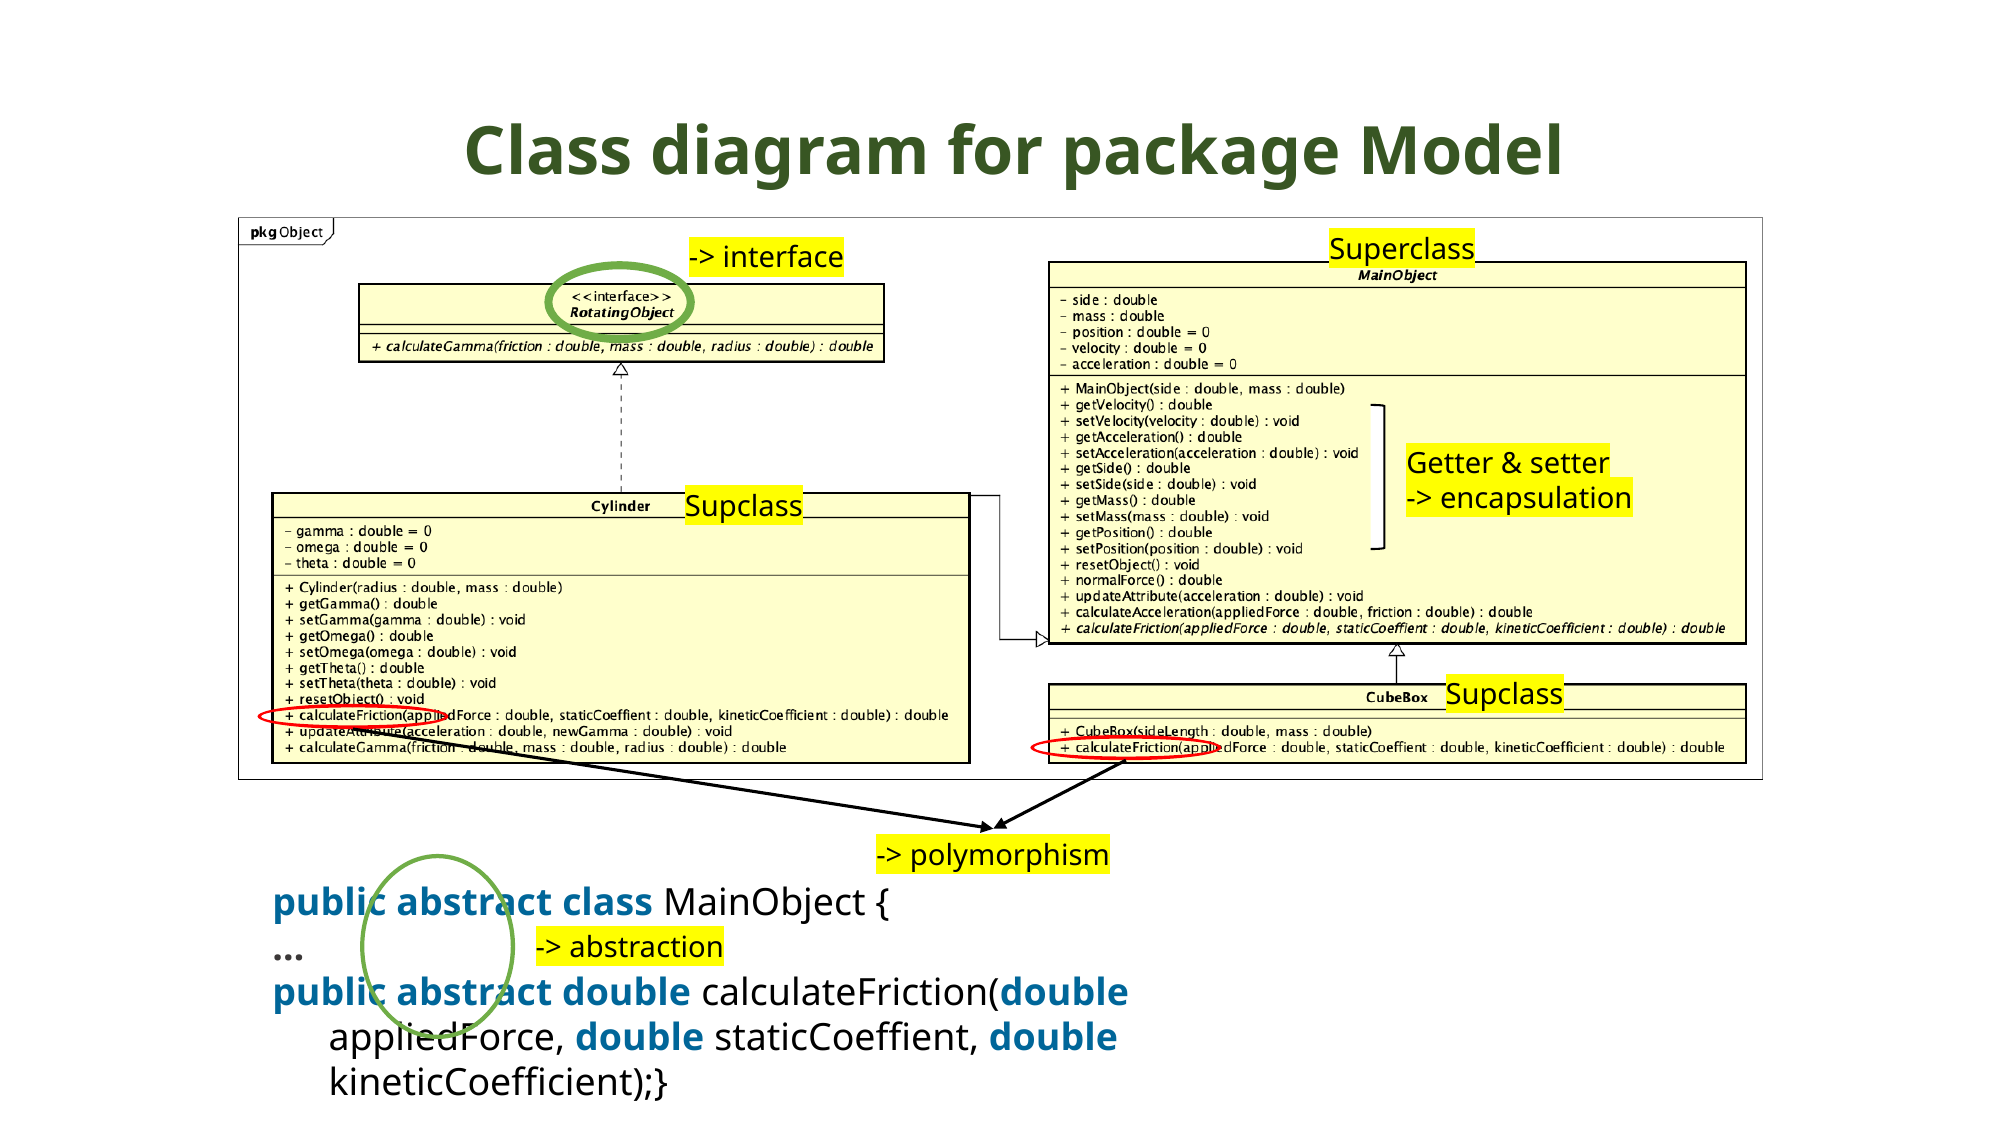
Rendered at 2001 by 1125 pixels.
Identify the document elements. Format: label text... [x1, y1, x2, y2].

text_box -> polymorphism [861, 829, 1126, 879]
text_box -> abstraction [520, 921, 740, 971]
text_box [353, 728, 994, 829]
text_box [993, 760, 1126, 829]
picture [226, 206, 1773, 790]
text_box [359, 852, 517, 1041]
text_box Class diagram for package Model [418, 83, 1582, 196]
text_box public abstract class MainObject { … public abstract double calculateFriction(double appliedForce, double staticCoeffient, double kineticCoefficient);} [257, 870, 1259, 1111]
